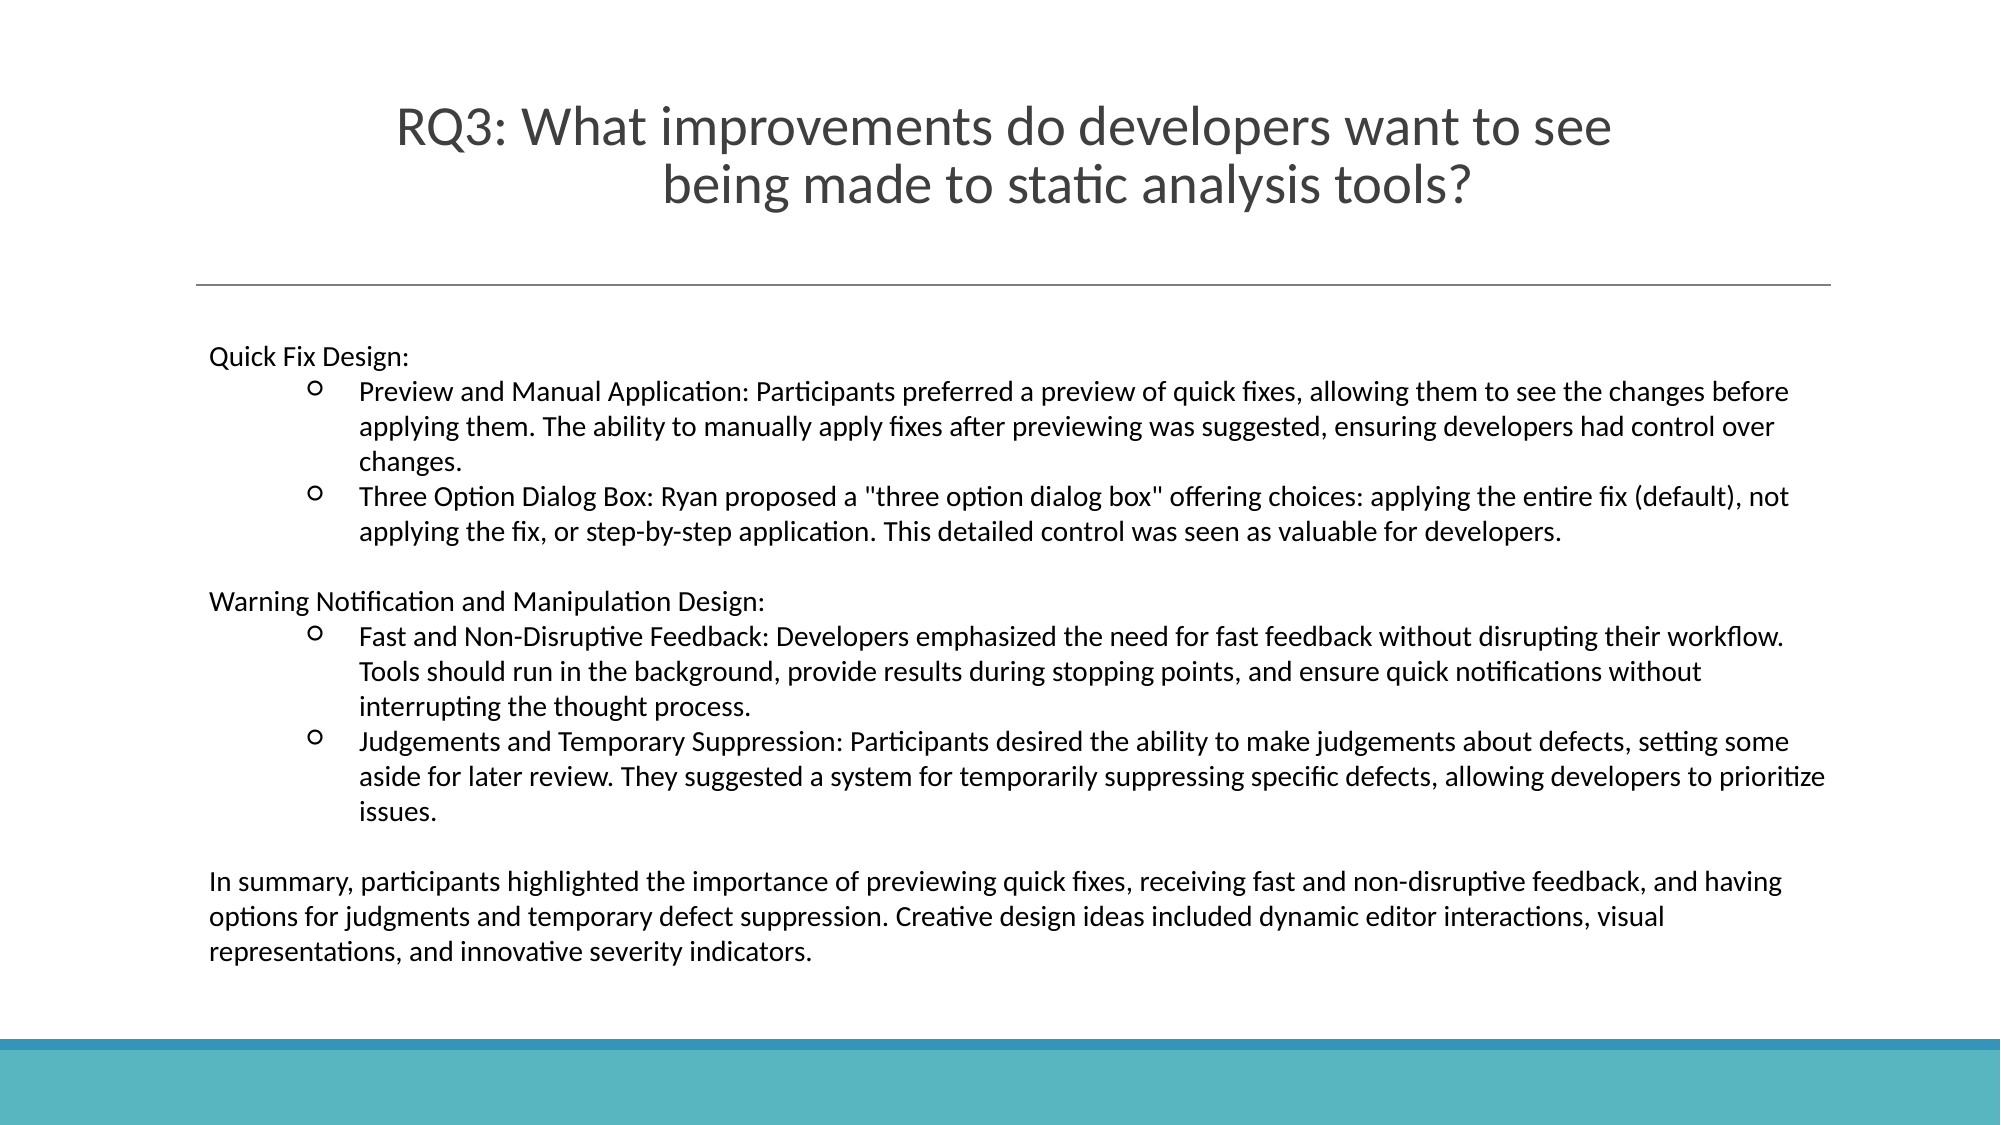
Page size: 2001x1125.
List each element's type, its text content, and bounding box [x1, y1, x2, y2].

text_box Quick Fix Design: Preview and Manual Application: Participants preferred a preview of quick fixes, allowing them to see the changes before applying them. The ability to manually apply fixes after previewing was suggested, ensuring developers had control over changes. Three Option Dialog Box: Ryan proposed a "three option dialog box" offering choices: applying the entire fix (default), not applying the fix, or step-by-step application. This detailed control was seen as valuable for developers. Warning Notification and Manipulation Design: Fast and Non-Disruptive Feedback: Developers emphasized the need for fast feedback without disrupting their workflow. Tools should run in the background, provide results during stopping points, and ensure quick notifications without interrupting the thought process. Judgements and Temporary Suppression: Participants desired the ability to make judgements about defects, setting some aside for later review. They suggested a system for temporarily suppressing specific defects, allowing developers to prioritize issues. In summary, participants highlighted the importance of previewing quick fixes, receiving fast and non-disruptive feedback, and having options for judgments and temporary defect suppression. Creative design ideas included dynamic editor interactions, visual representations, and innovative severity indicators. [194, 322, 1845, 1035]
title RQ3: What improvements do developers want to see being made to static analysis tools? [180, 106, 1830, 223]
